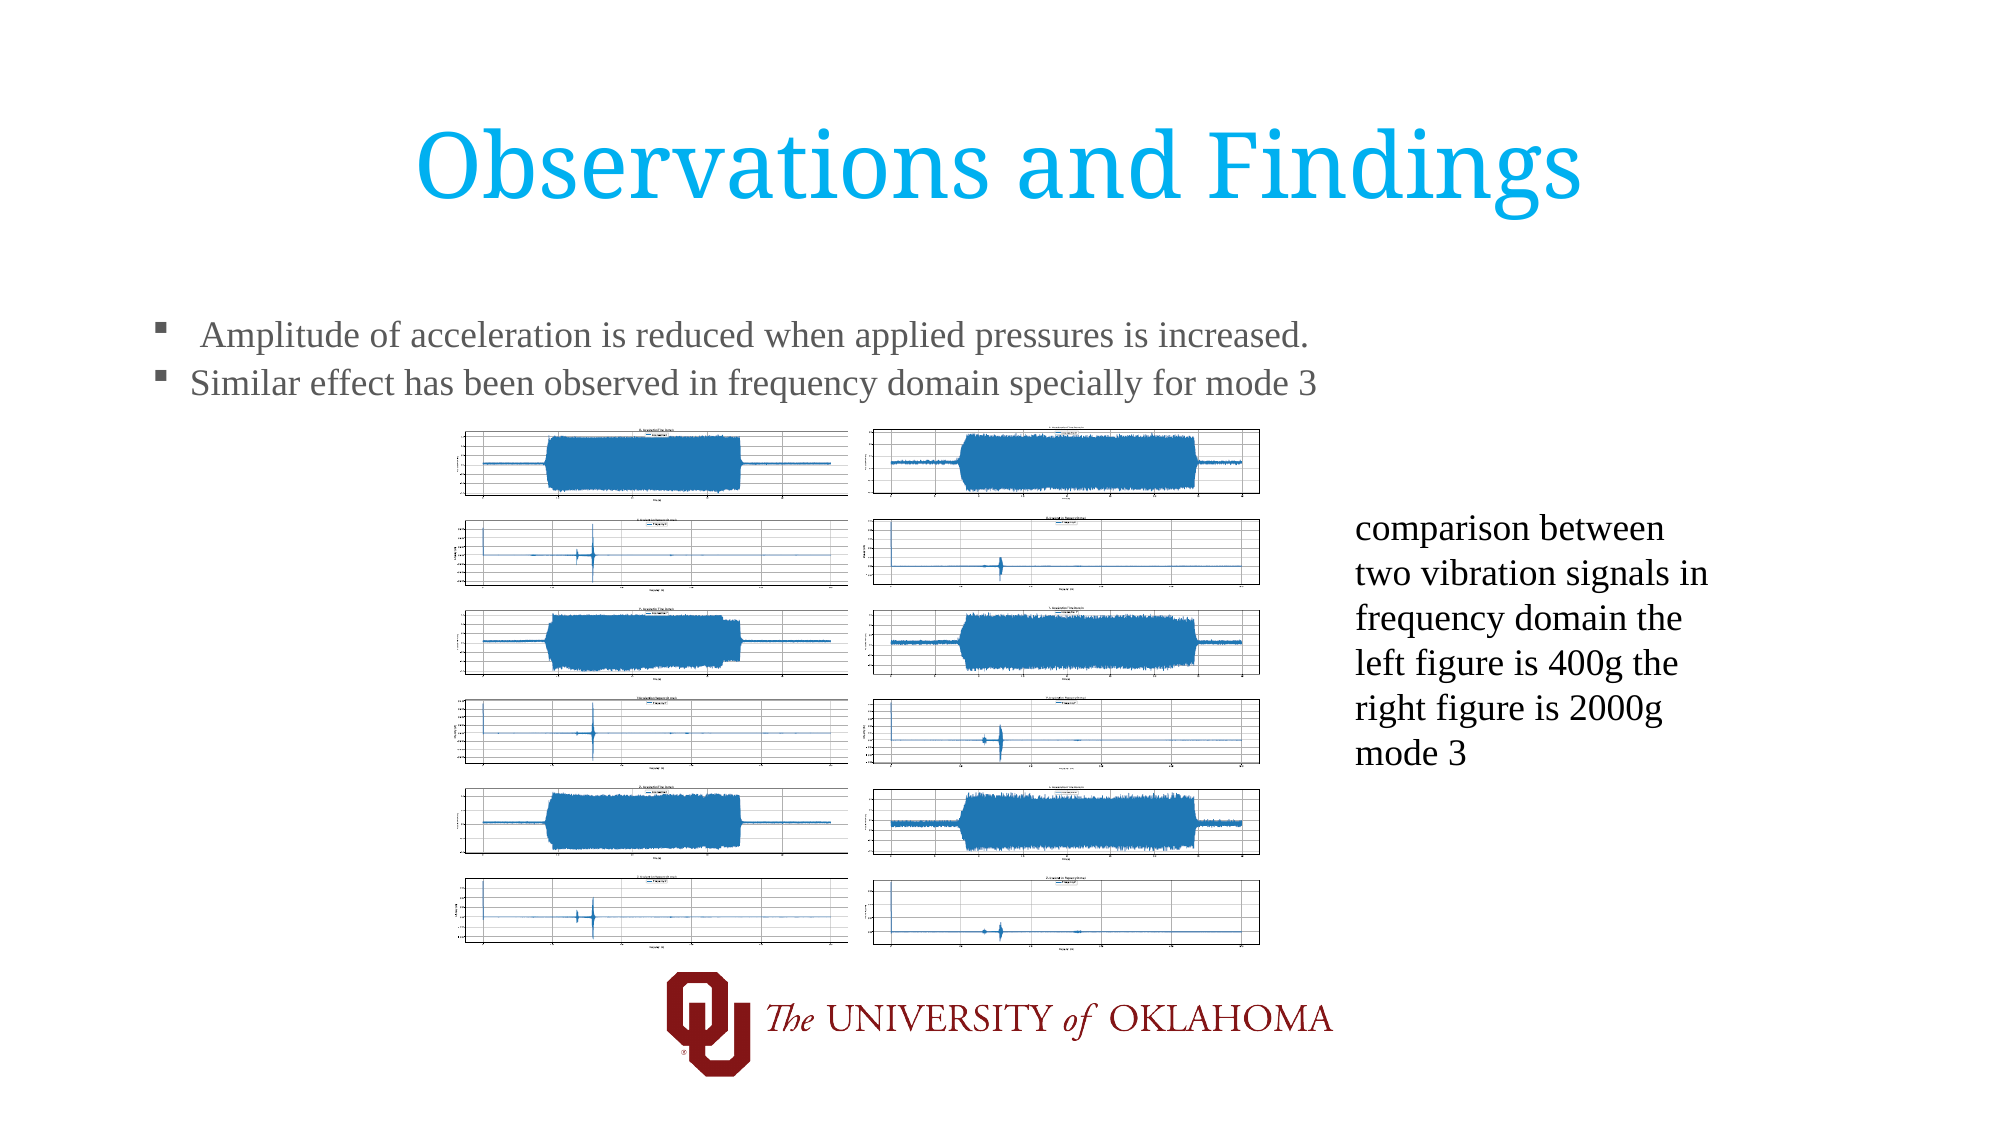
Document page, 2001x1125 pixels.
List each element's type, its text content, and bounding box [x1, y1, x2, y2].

picture [633, 1014, 1367, 1125]
title Observations and Findings [137, 59, 1863, 278]
text_box comparison between two vibration signals in frequency domain the left figure is 400g the right figure is 2000g mode 3 [1340, 495, 1739, 781]
list Amplitude of acceleration is reduced when applied pressures is increased. Similar effect has been observed in frequency domain specially for mode 3 [137, 299, 1863, 1014]
picture [441, 404, 1281, 975]
